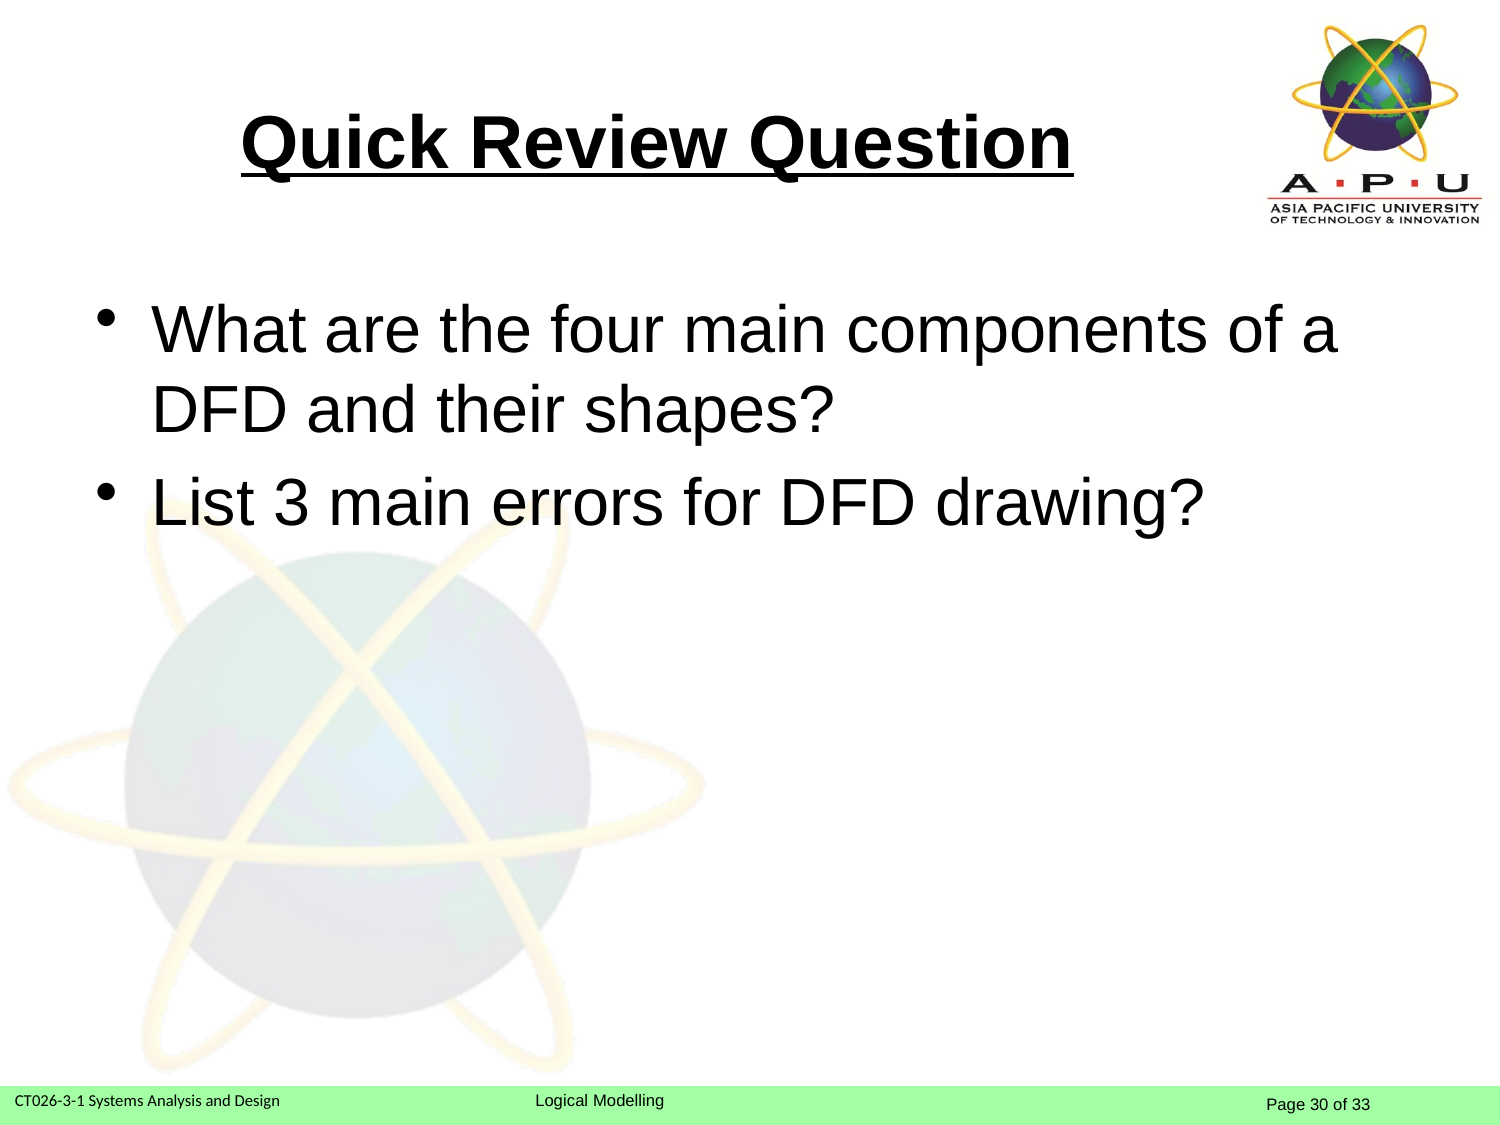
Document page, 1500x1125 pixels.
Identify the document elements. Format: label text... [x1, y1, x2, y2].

title Quick Review Question [79, 45, 1235, 233]
list What are the four main components of a DFD and their shapes? List 3 main errors for DFD drawing? [79, 278, 1430, 1021]
picture [1251, 0, 1500, 249]
